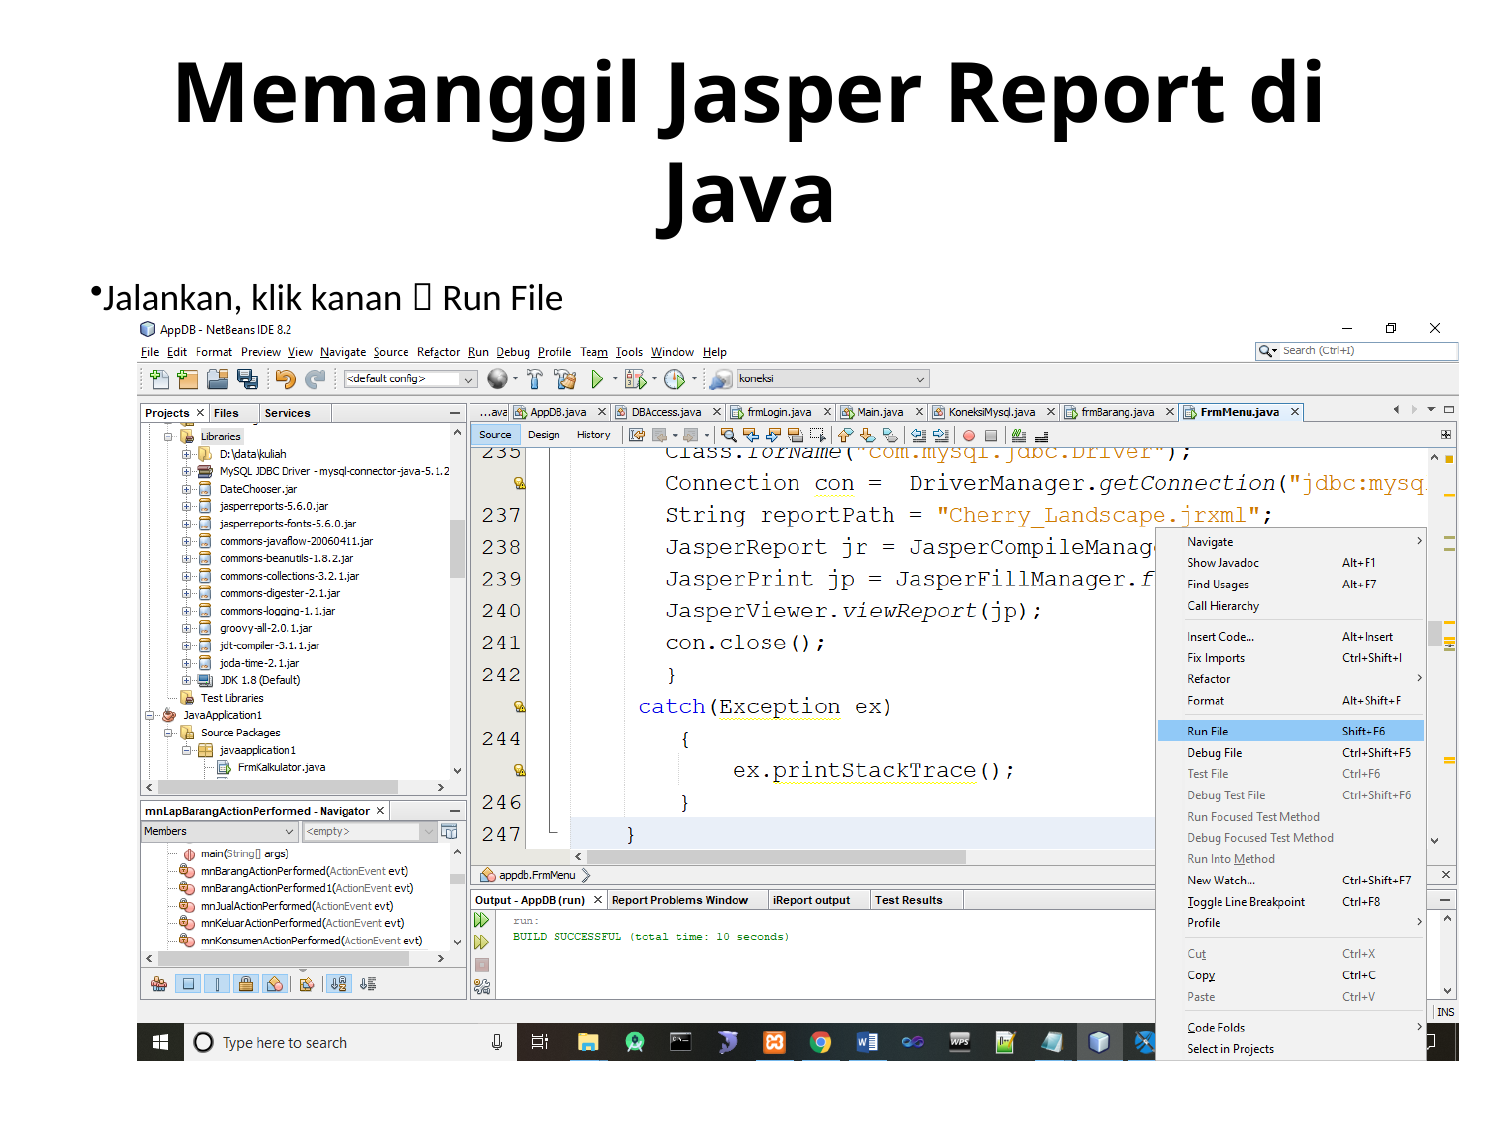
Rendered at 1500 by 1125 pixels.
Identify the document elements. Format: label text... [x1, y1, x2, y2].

title Memanggil Jasper Report di Java [74, 44, 1426, 233]
picture [137, 318, 1459, 1062]
list Jalankan, klik kanan  Run File [74, 262, 1426, 1006]
